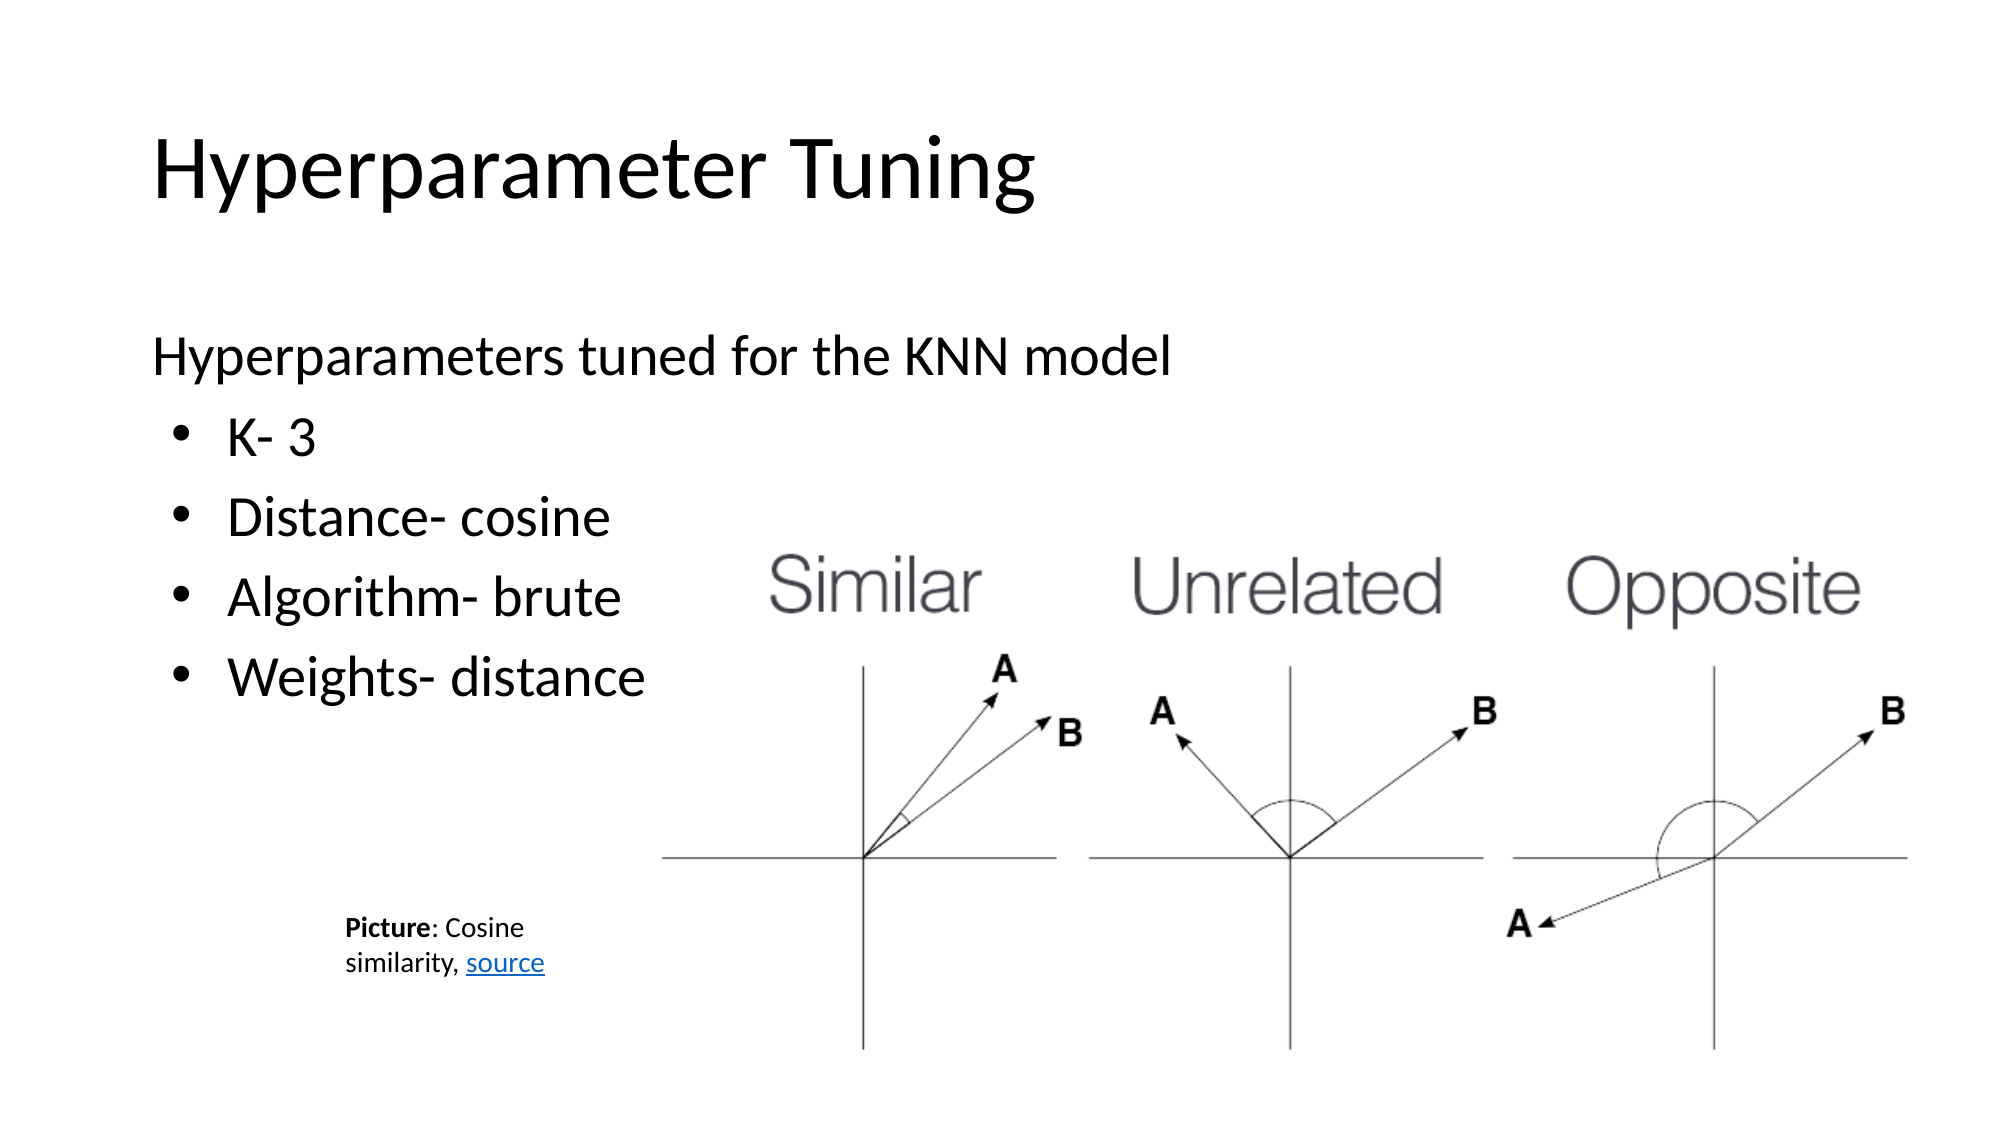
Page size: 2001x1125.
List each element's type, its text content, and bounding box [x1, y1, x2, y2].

title Hyperparameter Tuning [137, 59, 1863, 278]
picture [647, 536, 1936, 1068]
list Hyperparameters tuned for the KNN model K- 3 Distance- cosine Algorithm- brute Weights- distance [137, 299, 1863, 1014]
text_box Picture: Cosine similarity, source [330, 892, 567, 993]
